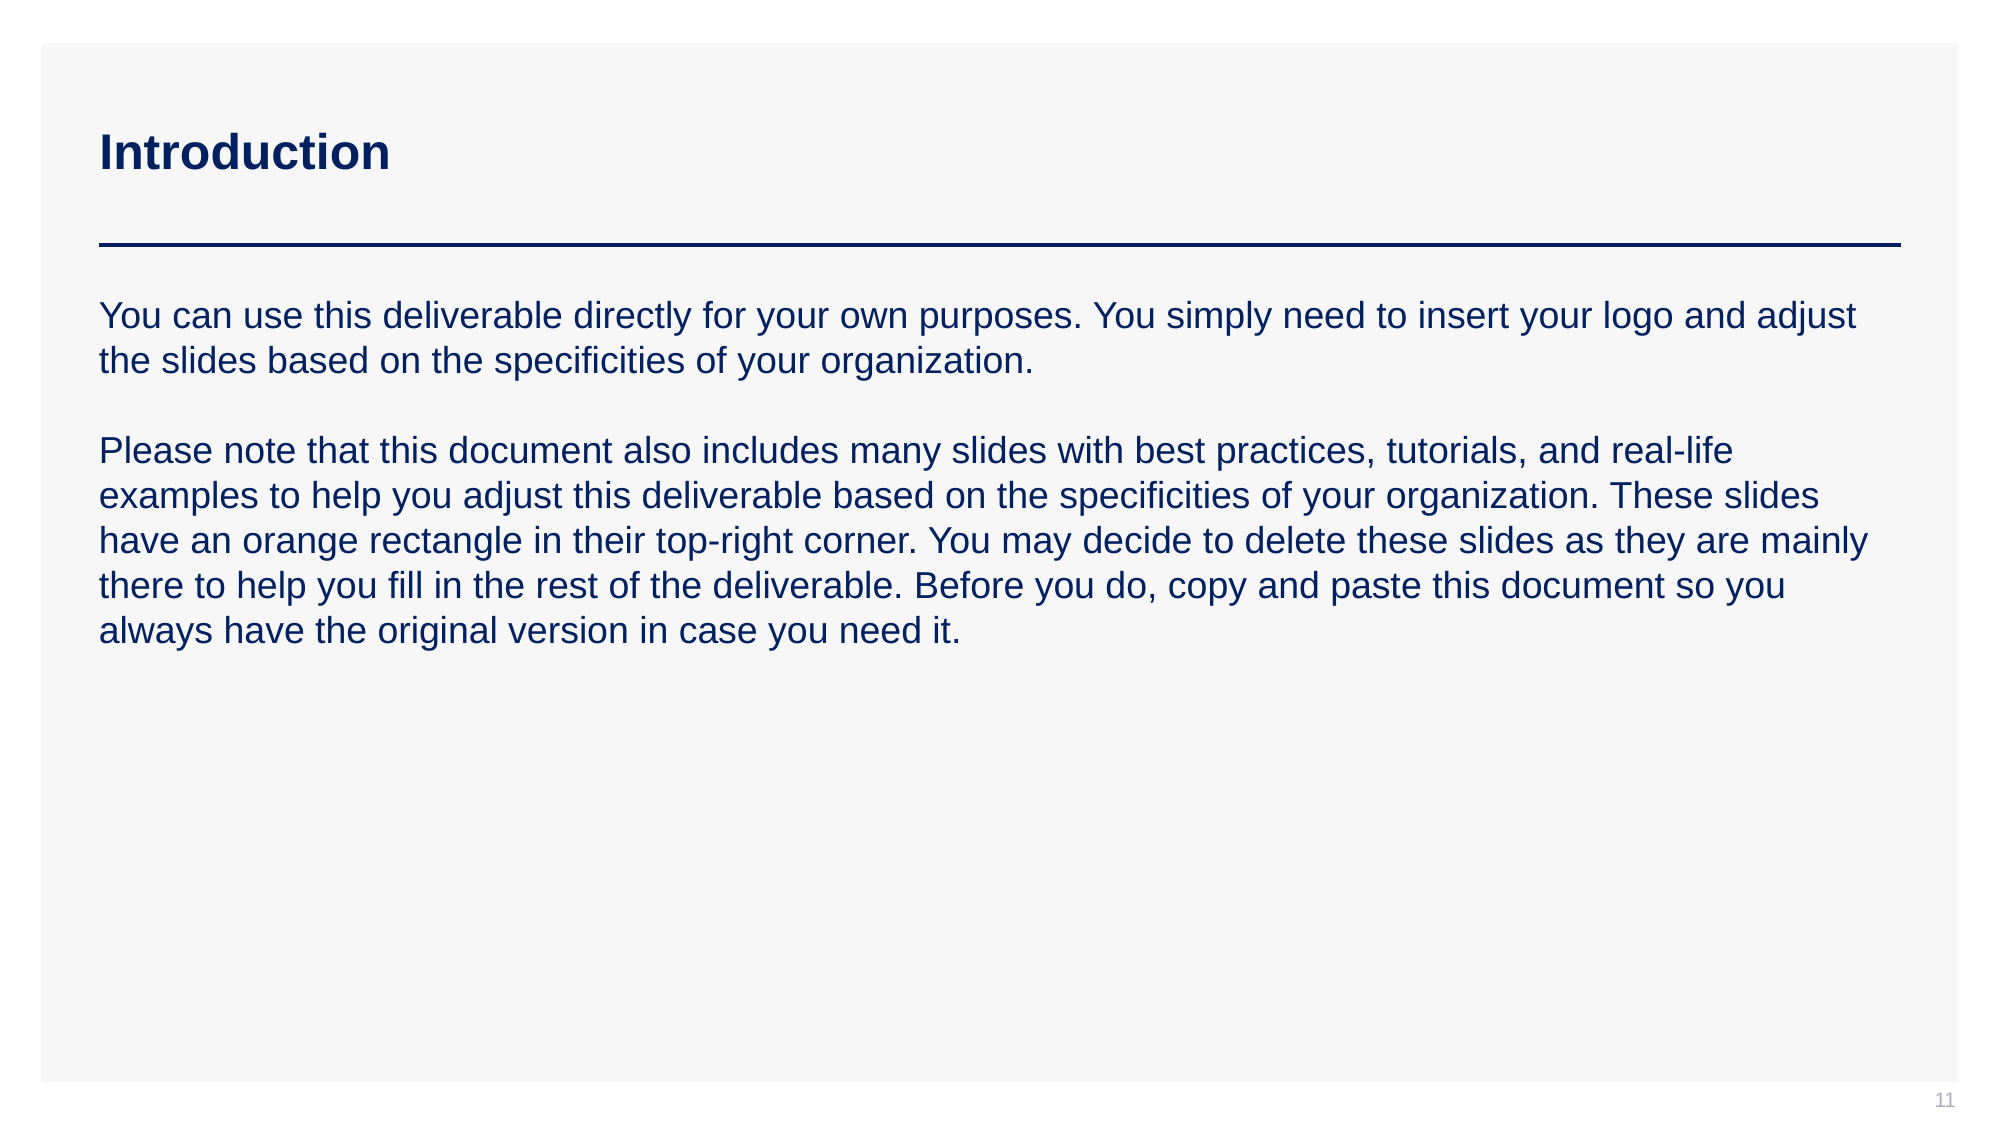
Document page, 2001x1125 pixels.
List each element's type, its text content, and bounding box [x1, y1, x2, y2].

slide_number 11 [1506, 1088, 1957, 1119]
title Introduction [84, 59, 1901, 239]
text_box You can use this deliverable directly for your own purposes. You simply need to insert your logo and adjust the slides based on the specificities of your organization. Please note that this document also includes many slides with best practices, tutorials, and real-life examples to help you adjust this deliverable based on the specificities of your organization. These slides have an orange rectangle in their top-right corner. You may decide to delete these slides as they are mainly there to help you fill in the rest of the deliverable. Before you do, copy and paste this document so you always have the original version in case you need it. [84, 283, 1901, 659]
